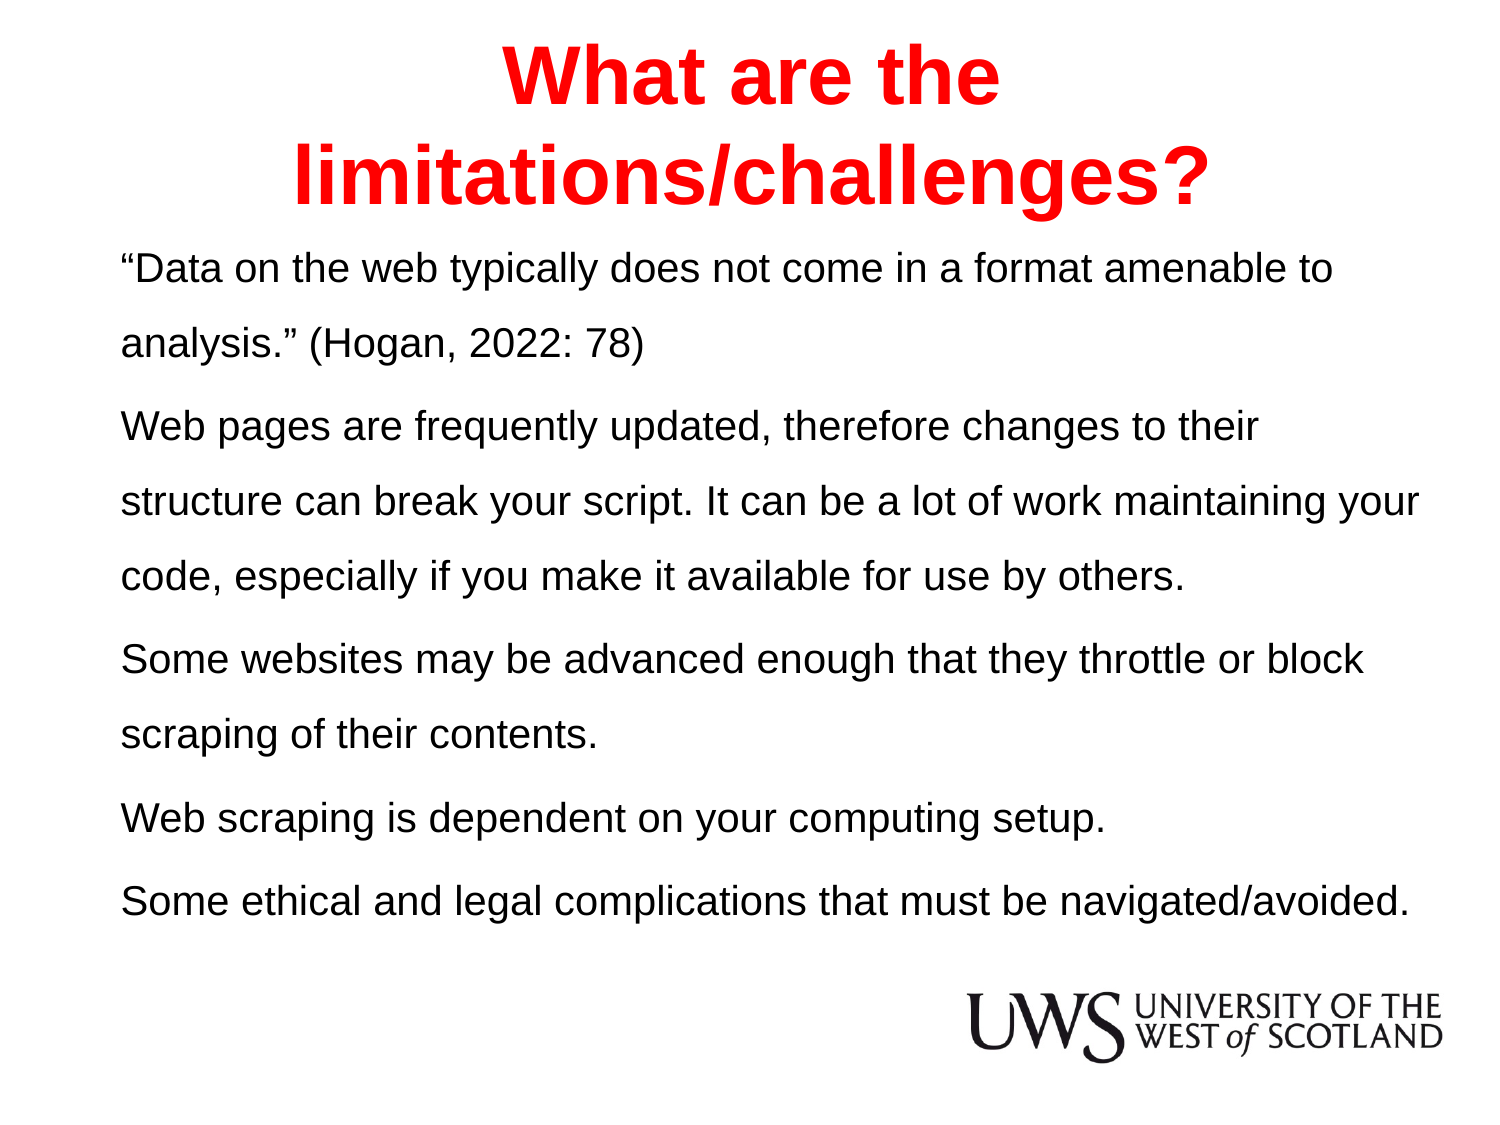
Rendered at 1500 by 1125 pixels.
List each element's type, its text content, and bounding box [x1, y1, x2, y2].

title What are the limitations/challenges? [105, 81, 1400, 162]
picture [1442, 987, 1447, 1068]
subtitle “Data on the web typically does not come in a format amenable to analysis.” (Hogan, 2022: 78) Web pages are frequently updated, therefore changes to their structure can break your script. It can be a lot of work maintaining your code, especially if you make it available for use by others. Some websites may be advanced enough that they throttle or block scraping of their contents. Web scraping is dependent on your computing setup. Some ethical and legal complications that must be navigated/avoided. [105, 207, 1442, 1091]
